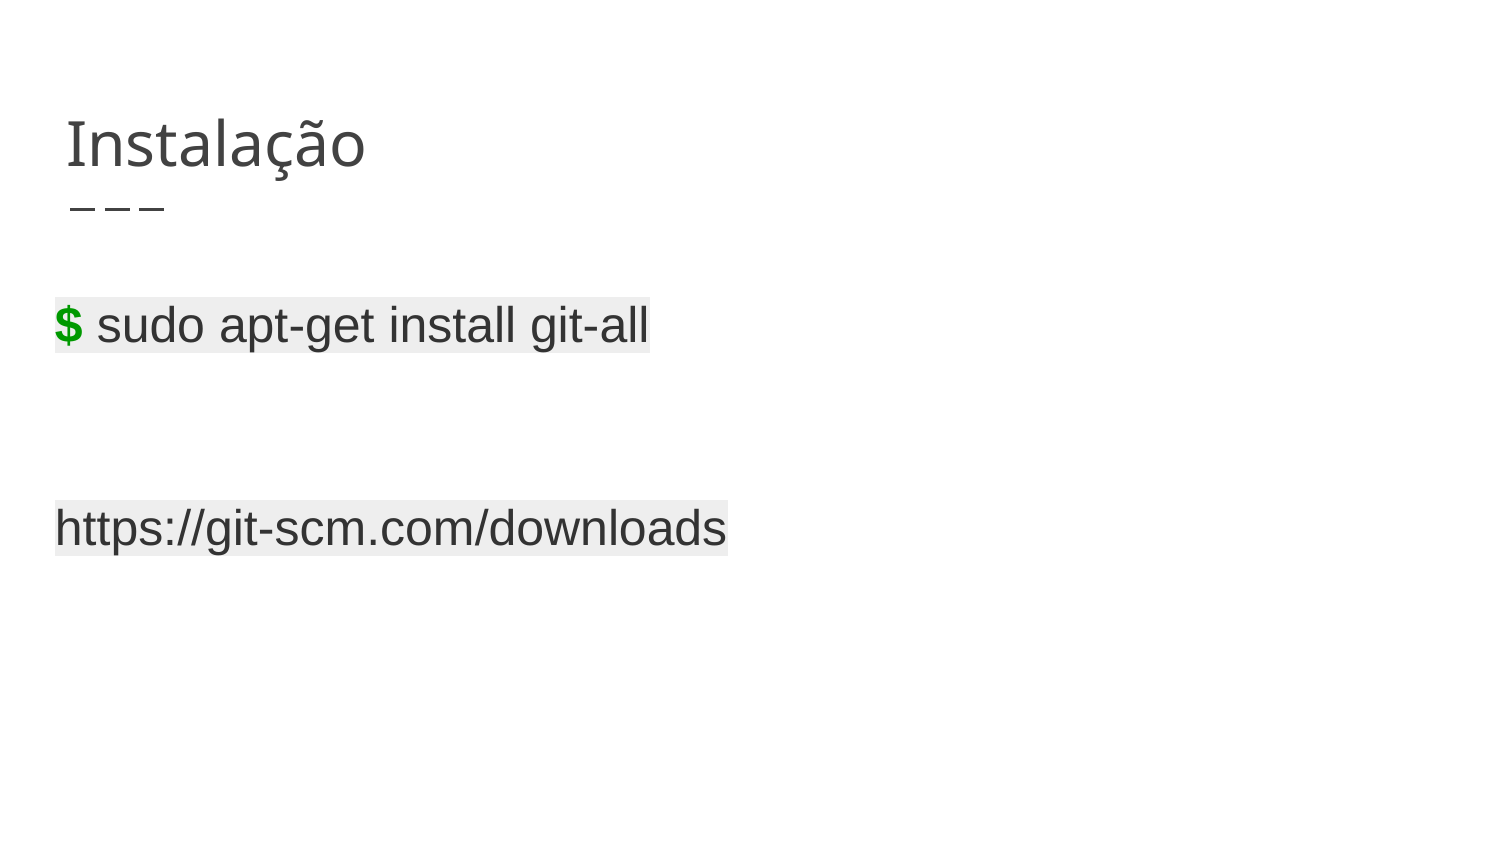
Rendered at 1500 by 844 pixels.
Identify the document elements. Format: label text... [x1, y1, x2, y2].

list $ sudo apt-get install git-all https://git-scm.com/downloads [40, 269, 1438, 779]
title Instalação [51, 73, 1449, 194]
